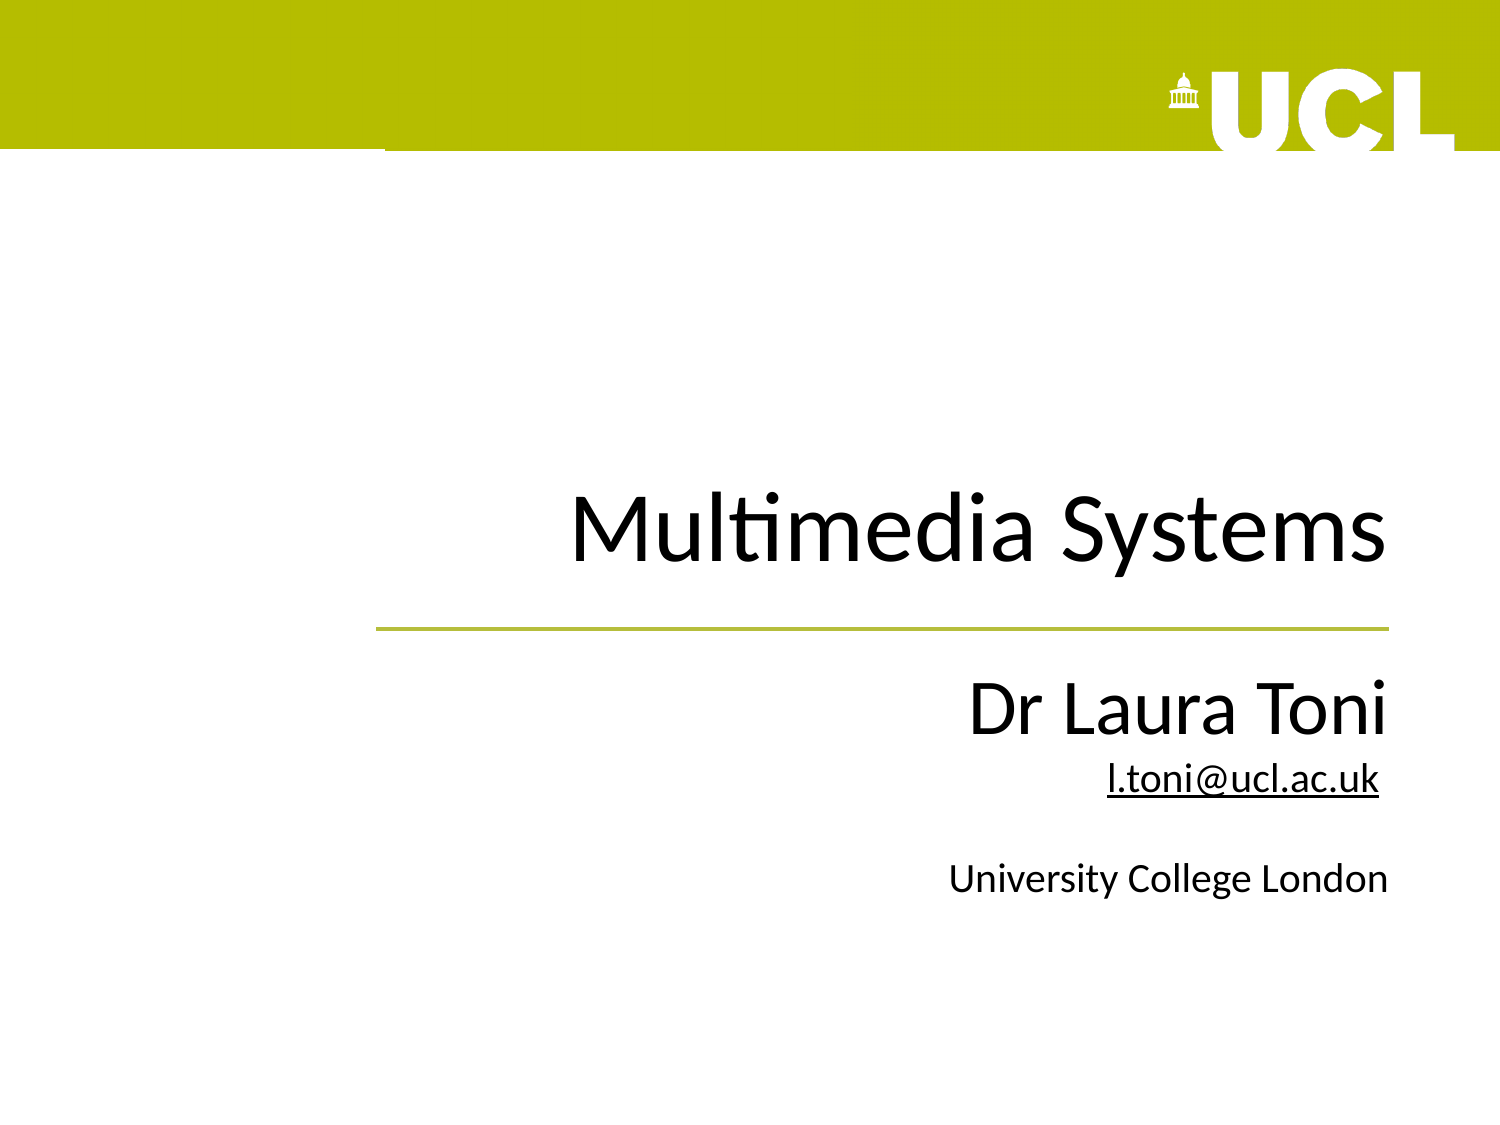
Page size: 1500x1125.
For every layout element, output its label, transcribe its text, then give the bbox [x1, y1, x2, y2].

list Dr Laura Toni l.toni@ucl.ac.uk University College London [30, 644, 1401, 989]
picture [0, 0, 1500, 151]
title Multimedia Systems [312, 349, 1401, 644]
